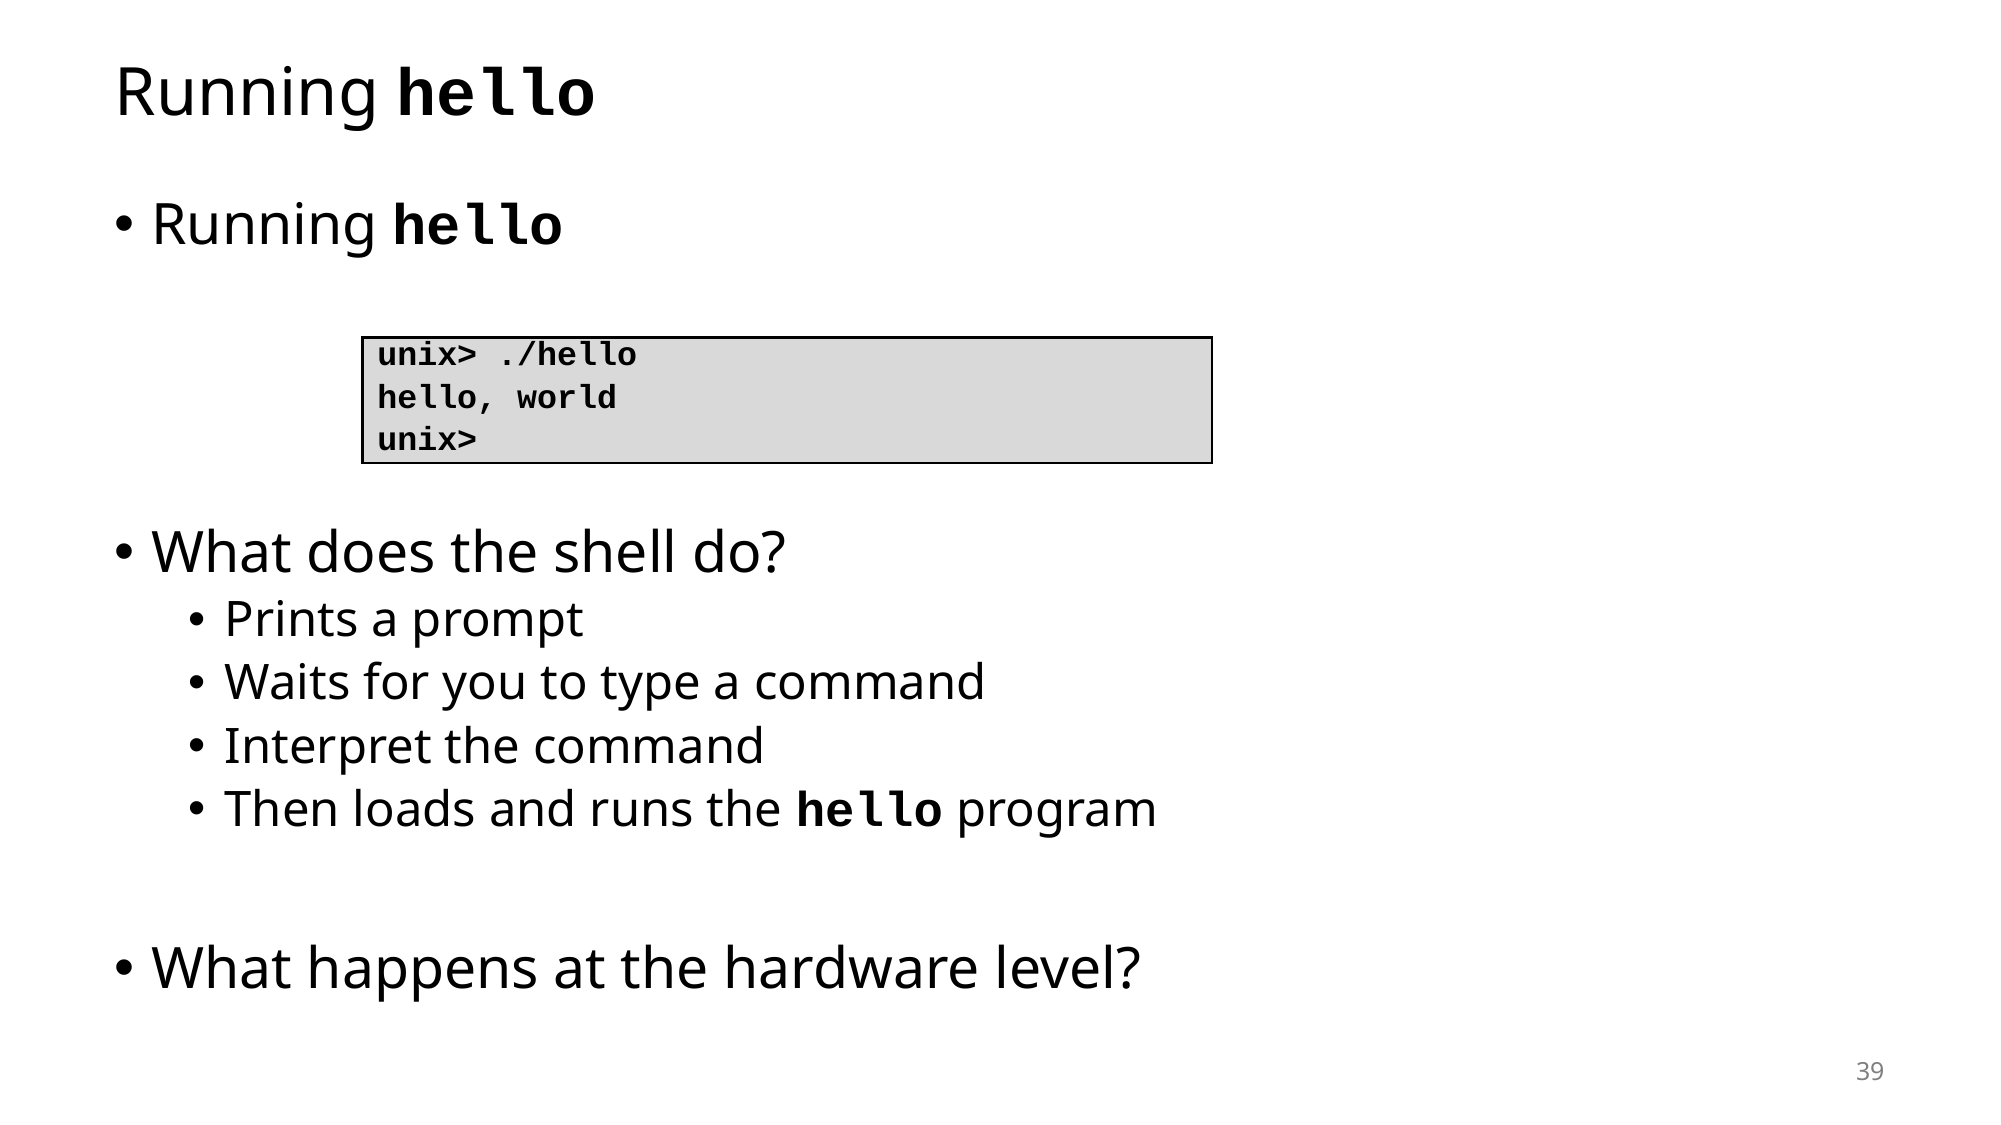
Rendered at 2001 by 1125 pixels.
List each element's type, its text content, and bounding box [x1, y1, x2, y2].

text_box unix> ./hello hello, world unix> [362, 337, 1213, 464]
list Running hello What does the shell do? Prints a prompt Waits for you to type a command Interpret the command Then loads and runs the hello program What happens at the hardware level? [99, 187, 1900, 1013]
title Running hello [99, 37, 1900, 150]
slide_number 39 [1749, 1042, 1900, 1103]
